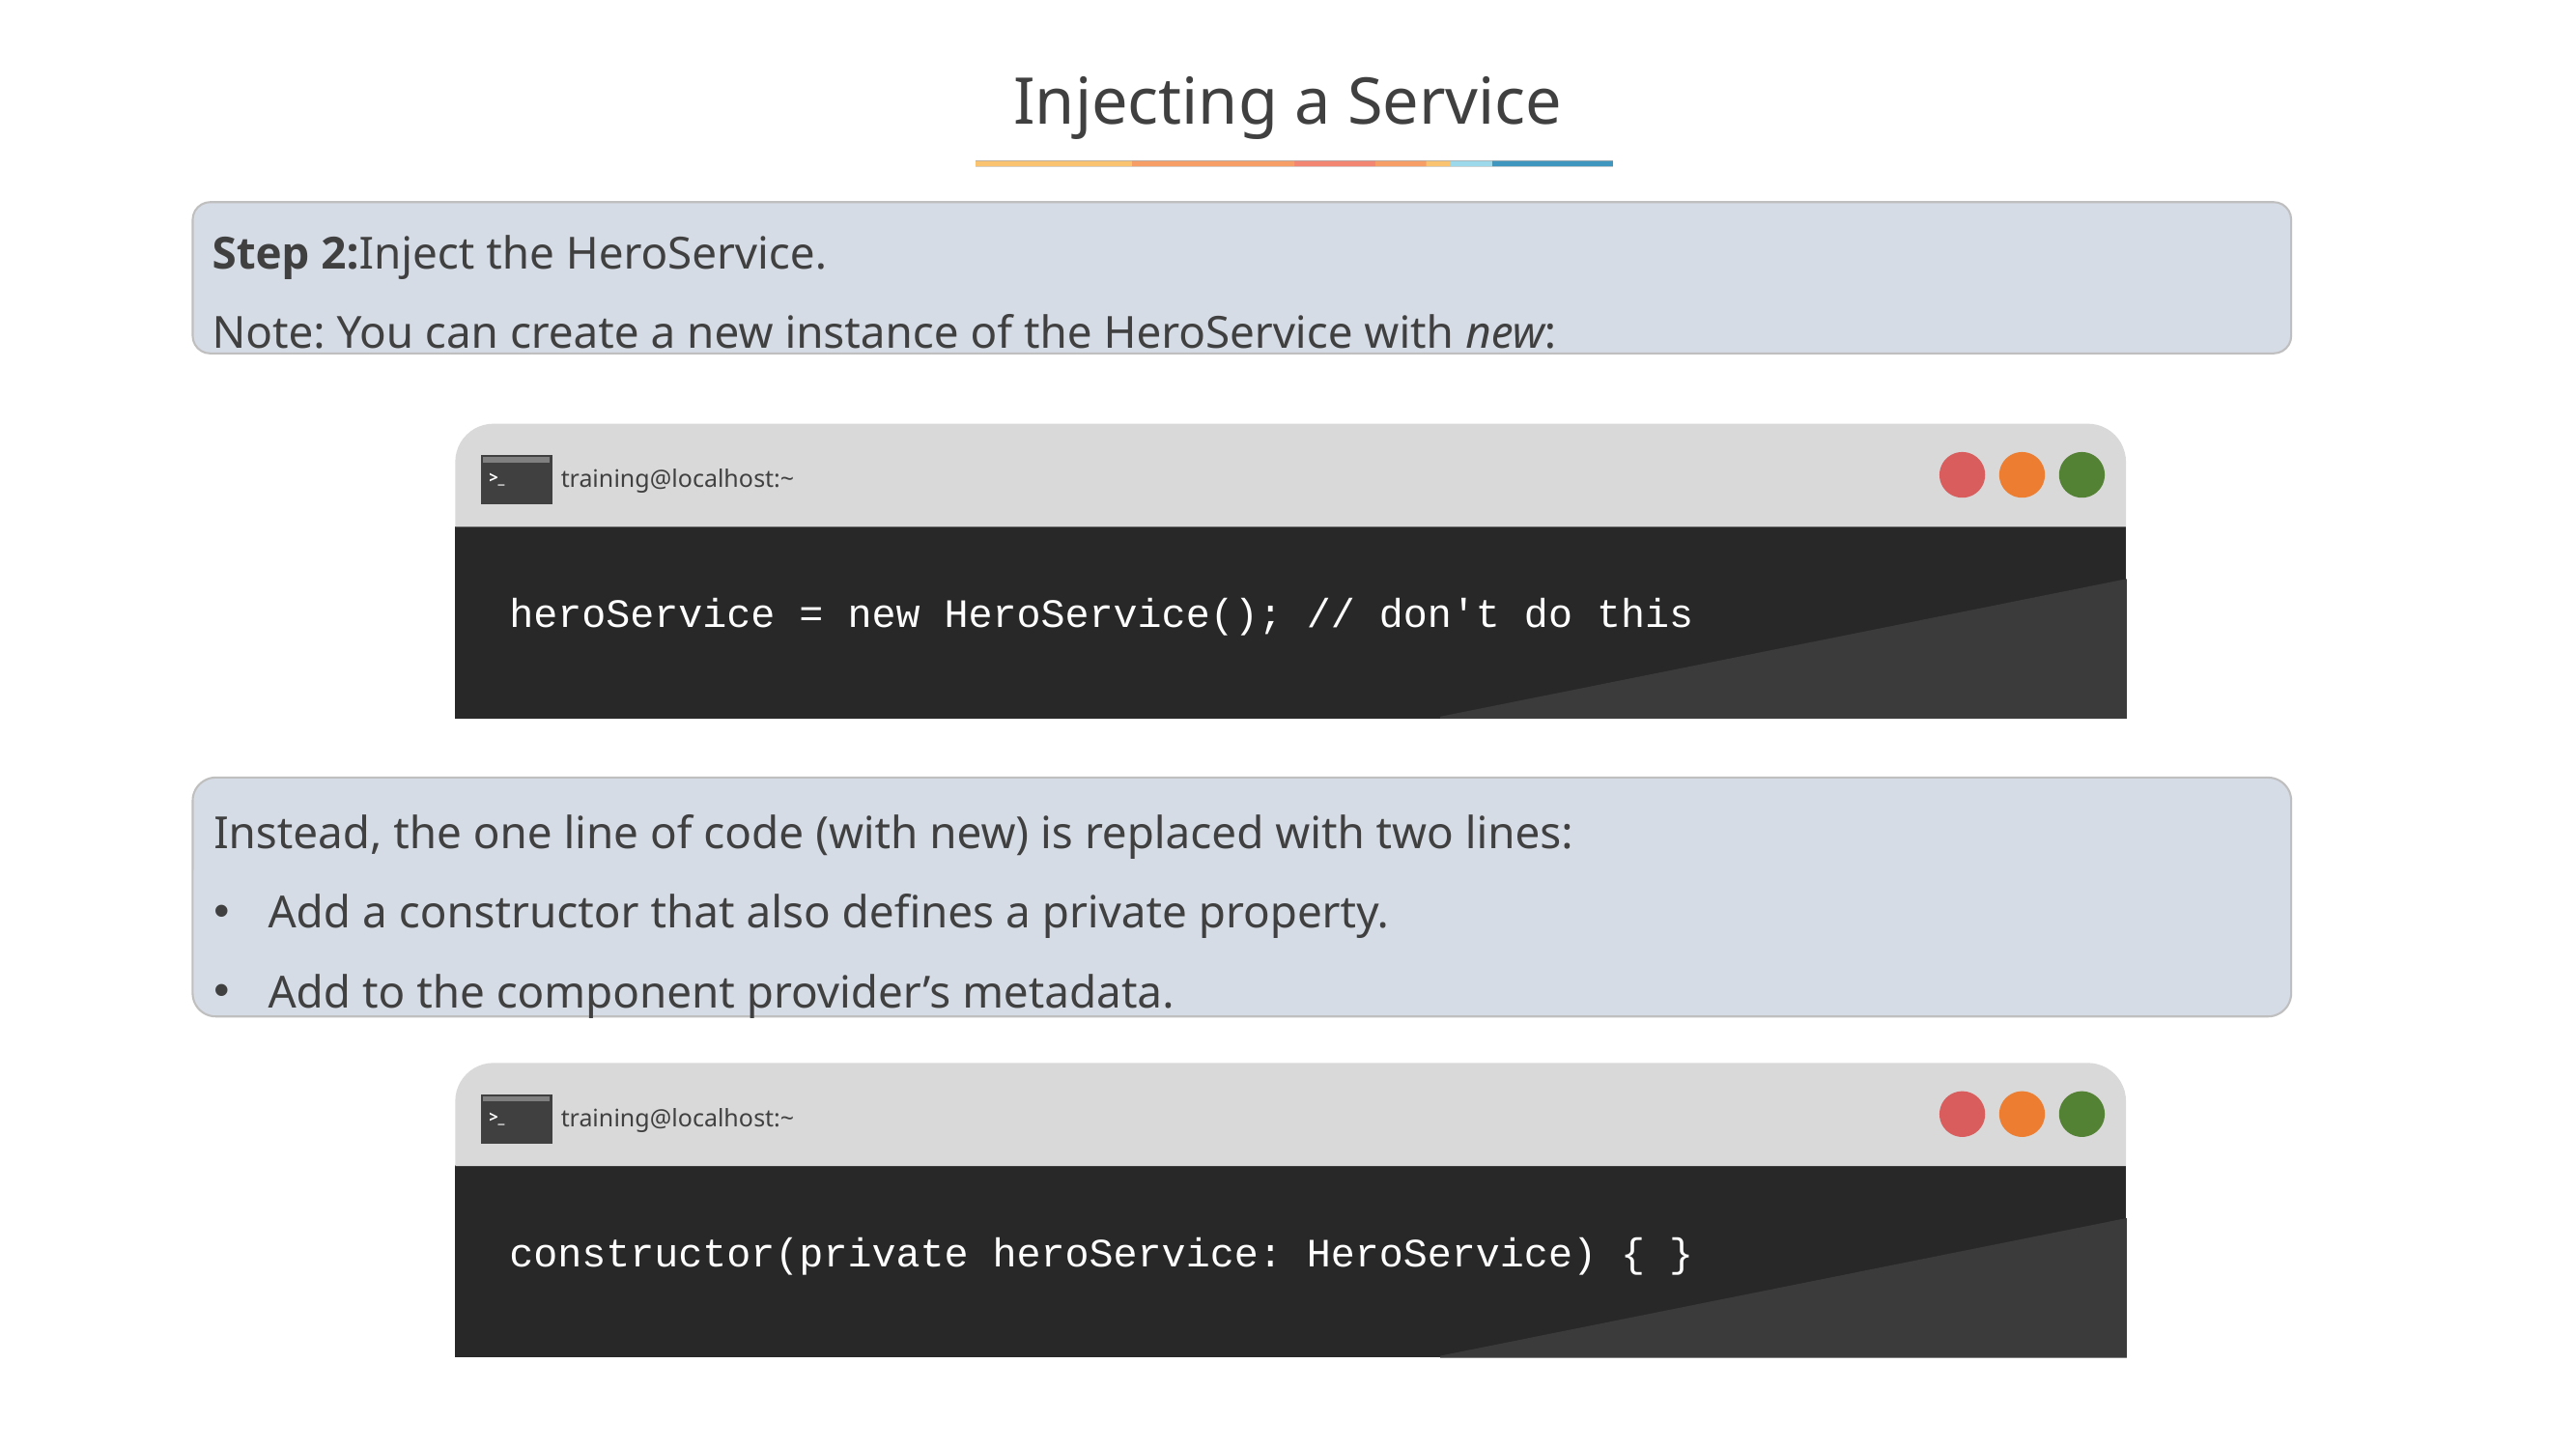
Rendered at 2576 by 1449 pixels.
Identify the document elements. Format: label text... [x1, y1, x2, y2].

title Injecting a Service [0, 50, 2576, 156]
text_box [456, 1064, 2126, 1357]
text_box Instead, the one line of code (with new) is replaced with two lines: Add a constructor that also defines a private property. Add to the component provider’s metadata. [191, 776, 2293, 1018]
text_box Step 2:Inject the HeroService. Note: You can create a new instance of the HeroService with new: [191, 201, 2293, 355]
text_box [456, 424, 2126, 718]
picture [976, 141, 1613, 186]
